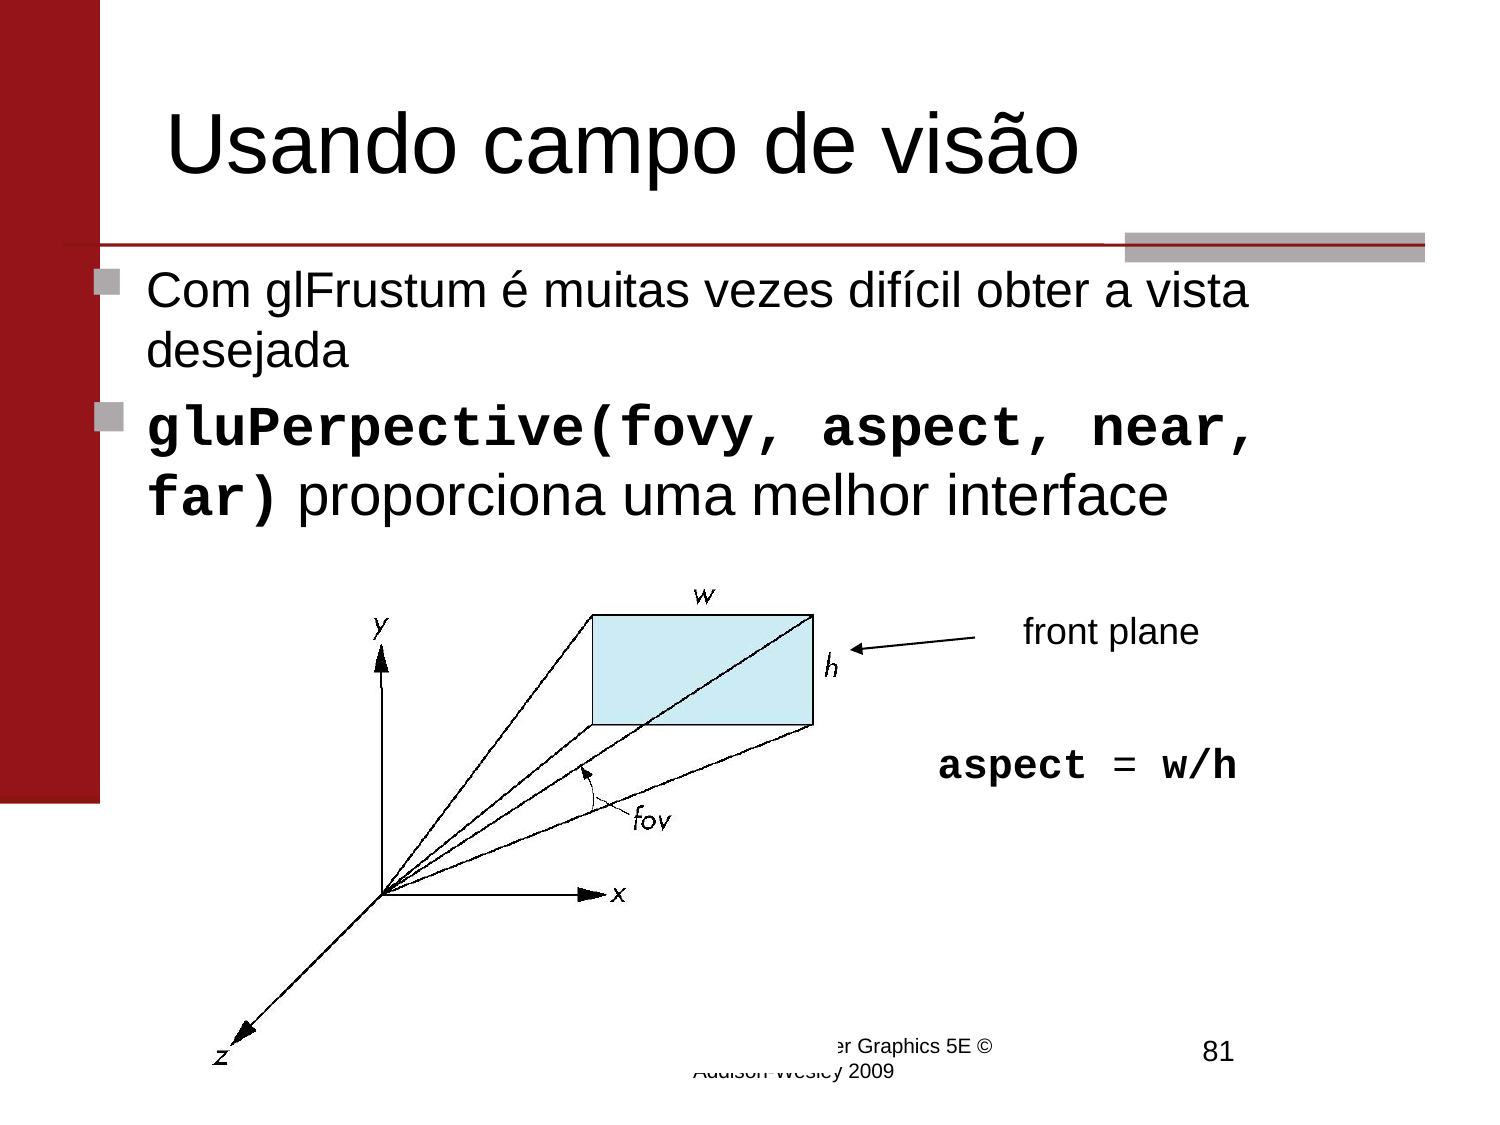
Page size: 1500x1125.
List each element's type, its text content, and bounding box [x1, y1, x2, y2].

text_box aspect = w/h [922, 729, 1252, 795]
text_box [849, 637, 976, 655]
text_box front plane [1008, 599, 1215, 660]
slide_number 81 [1112, 1026, 1426, 1101]
title Usando campo de visão [149, 45, 1426, 234]
list Com glFrustum é muitas vezes difícil obter a vista desejada gluPerpective(fovy, aspect, near, far) proporciona uma melhor interface [74, 249, 1438, 1026]
picture [212, 574, 838, 1073]
footer Angel: Interactive Computer Graphics 5E © Addison-Wesley 2009 [549, 1026, 1038, 1101]
